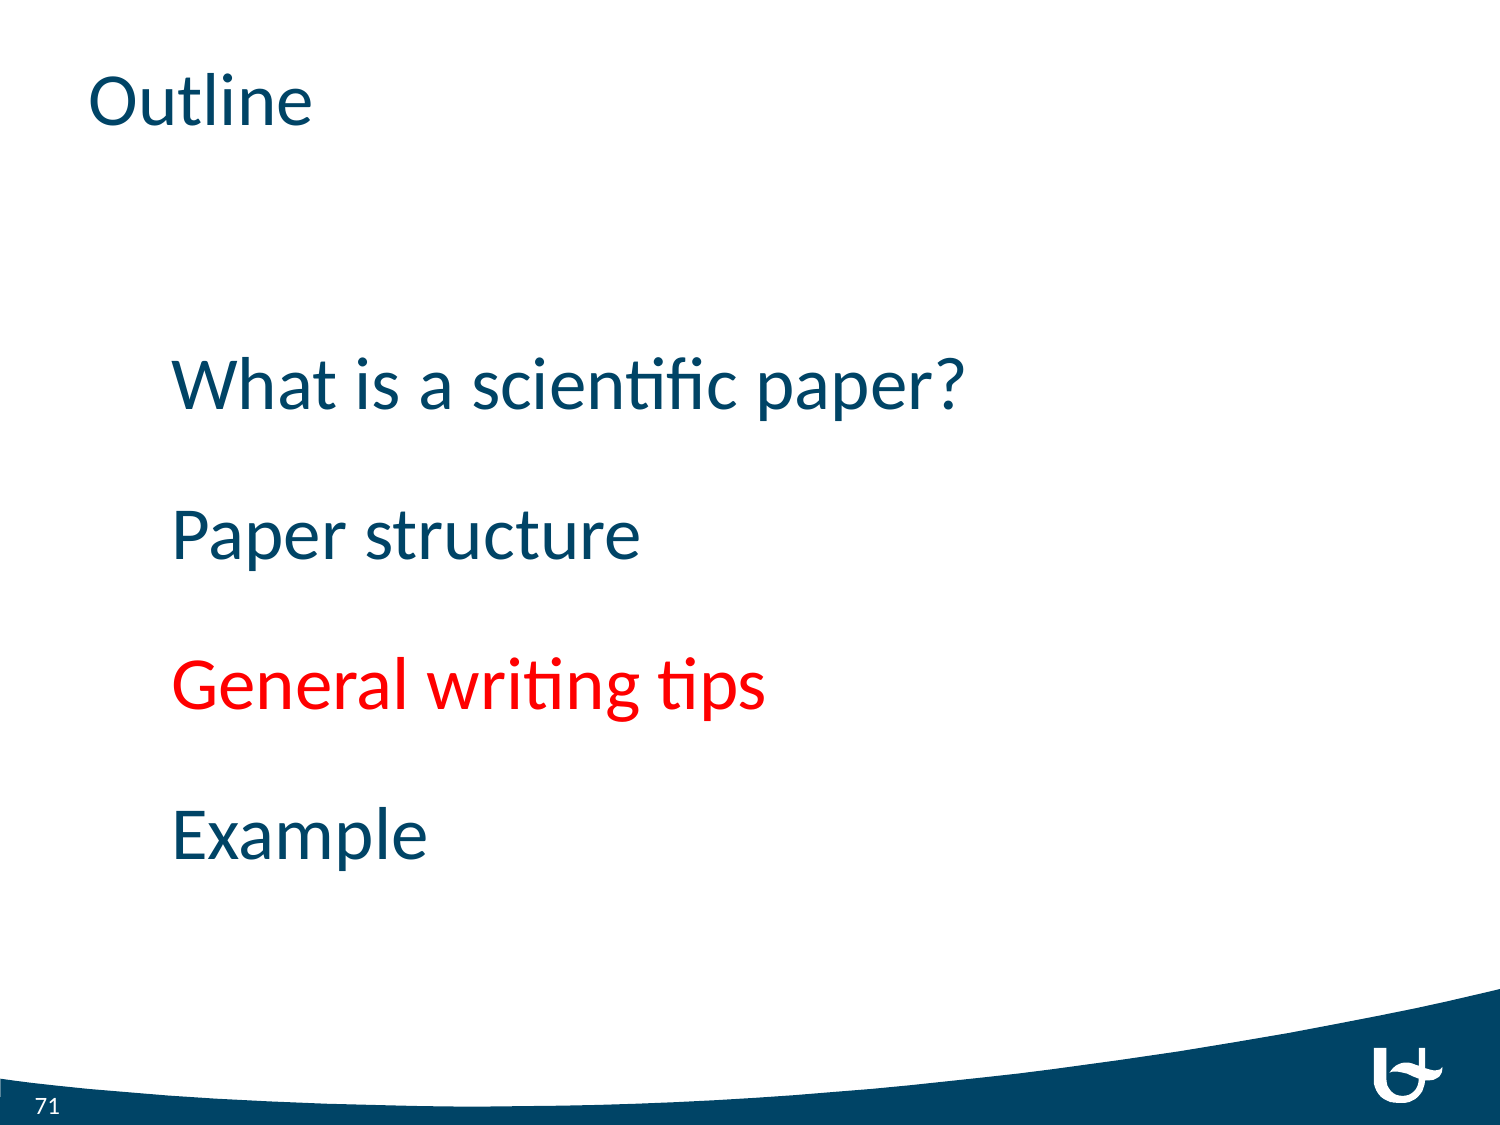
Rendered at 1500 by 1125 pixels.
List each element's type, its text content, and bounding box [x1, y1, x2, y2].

list What is a scientific paper? Paper structure General writing tips Example [171, 283, 1447, 1087]
title Outline [88, 19, 1412, 173]
slide_number 71 [0, 1083, 75, 1125]
